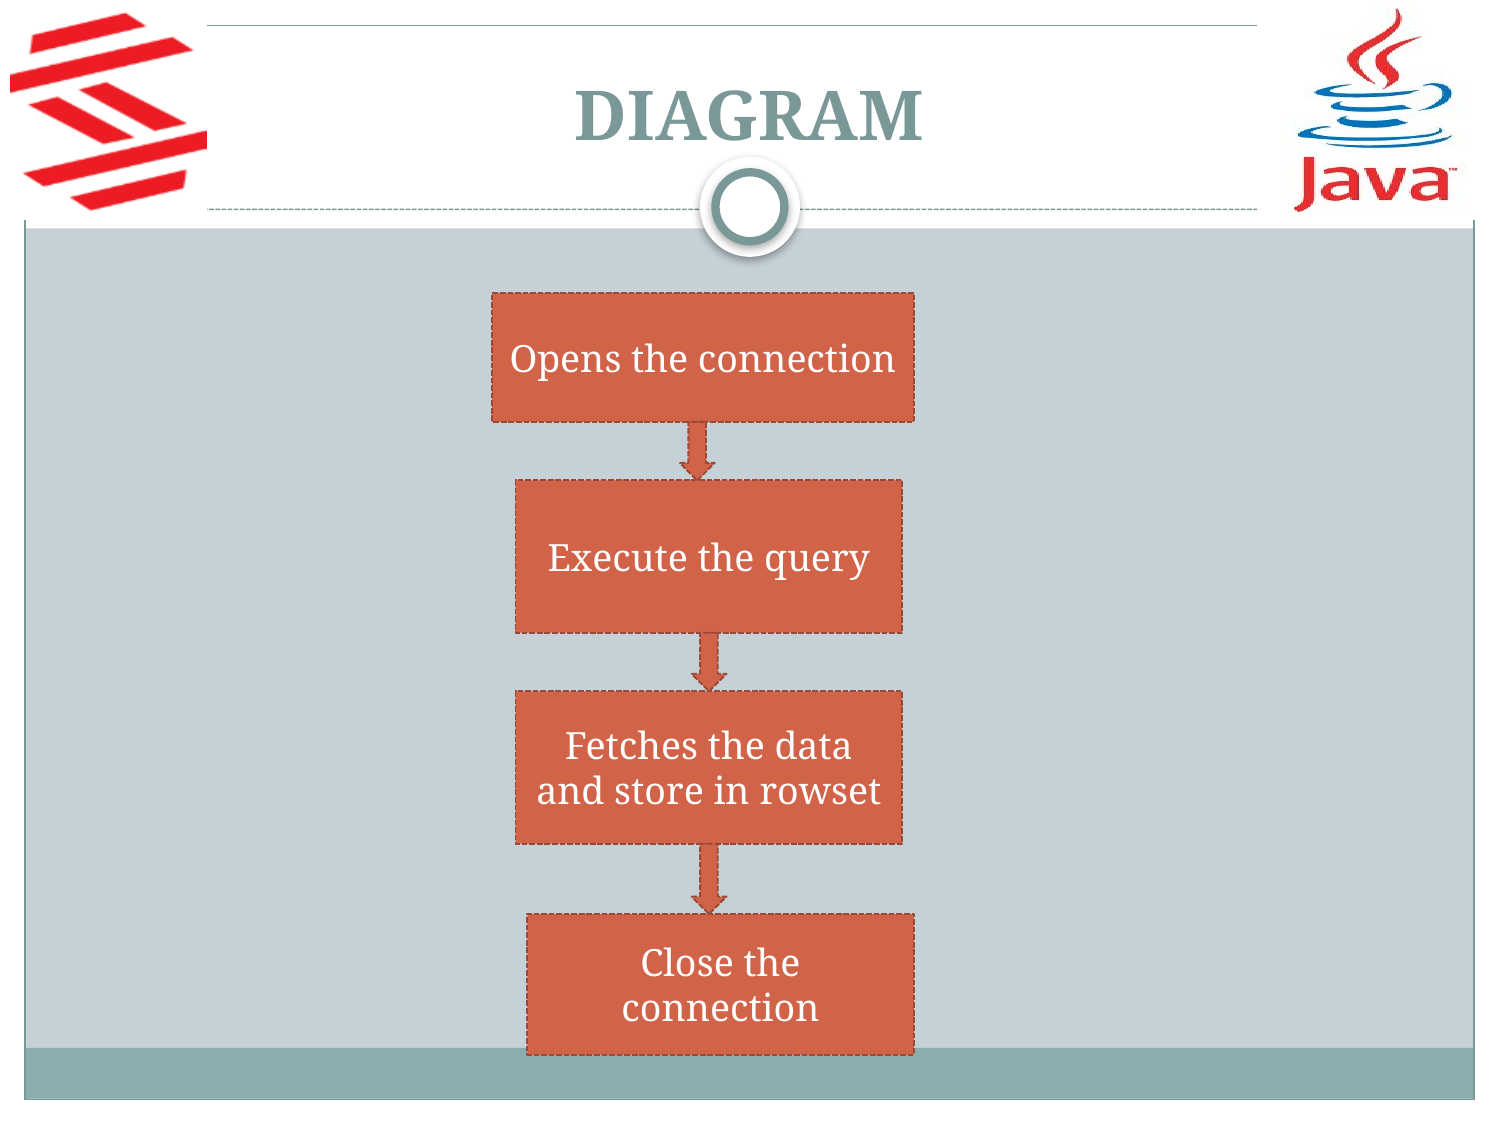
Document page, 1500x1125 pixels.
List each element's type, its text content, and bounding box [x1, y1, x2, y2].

text_box Opens the connection [491, 292, 915, 423]
list [49, 250, 1445, 1079]
text_box [678, 420, 716, 481]
title DIAGRAM [213, 37, 1250, 162]
text_box [690, 842, 728, 915]
text_box [690, 631, 728, 692]
text_box Fetches the data and store in rowset [515, 690, 903, 845]
picture [1257, 0, 1483, 221]
picture [10, 11, 207, 221]
text_box Close the connection [526, 913, 915, 1056]
text_box Execute the query [515, 479, 903, 634]
